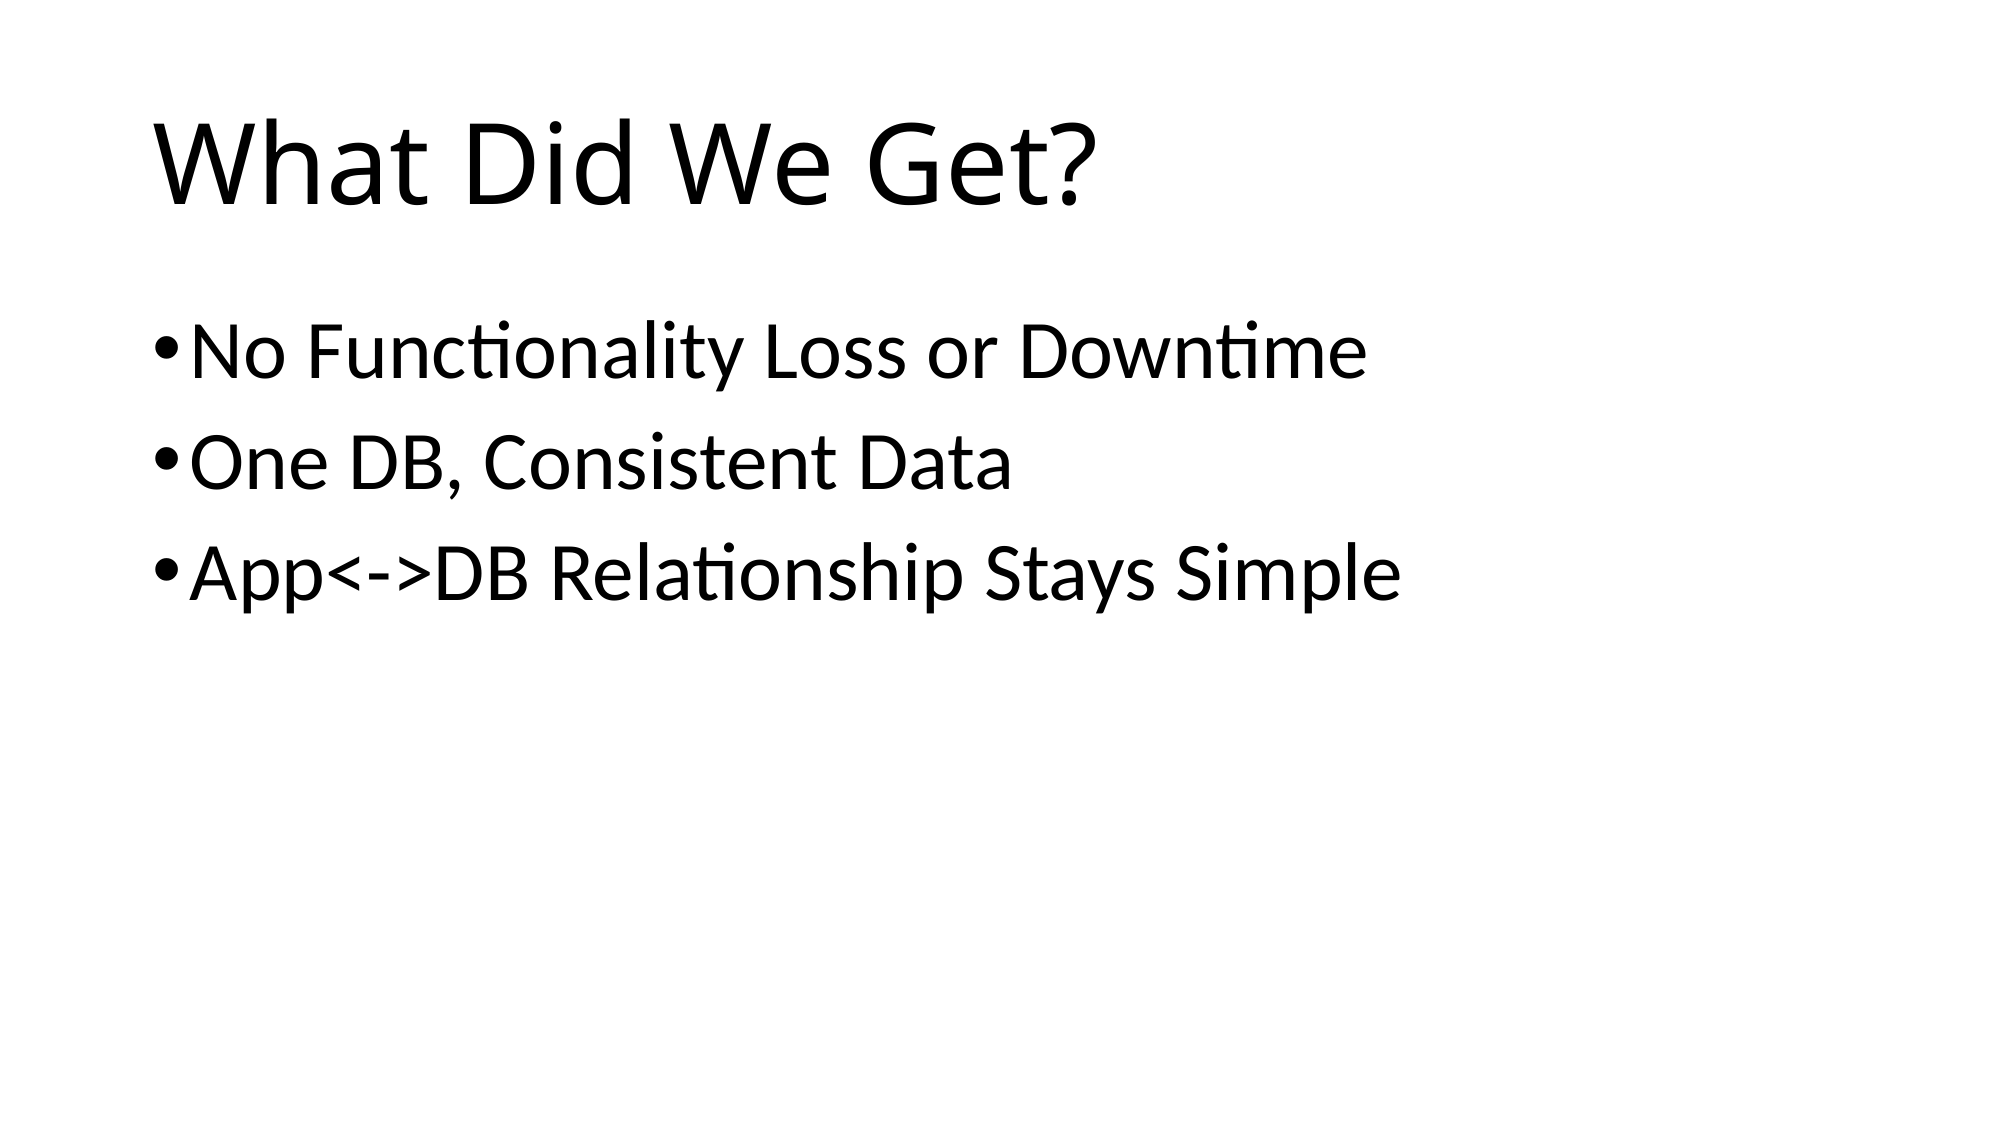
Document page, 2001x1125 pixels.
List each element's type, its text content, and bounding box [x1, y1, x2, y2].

list No Functionality Loss or Downtime One DB, Consistent Data App<->DB Relationship Stays Simple [137, 299, 1863, 1014]
title What Did We Get? [137, 59, 1863, 278]
